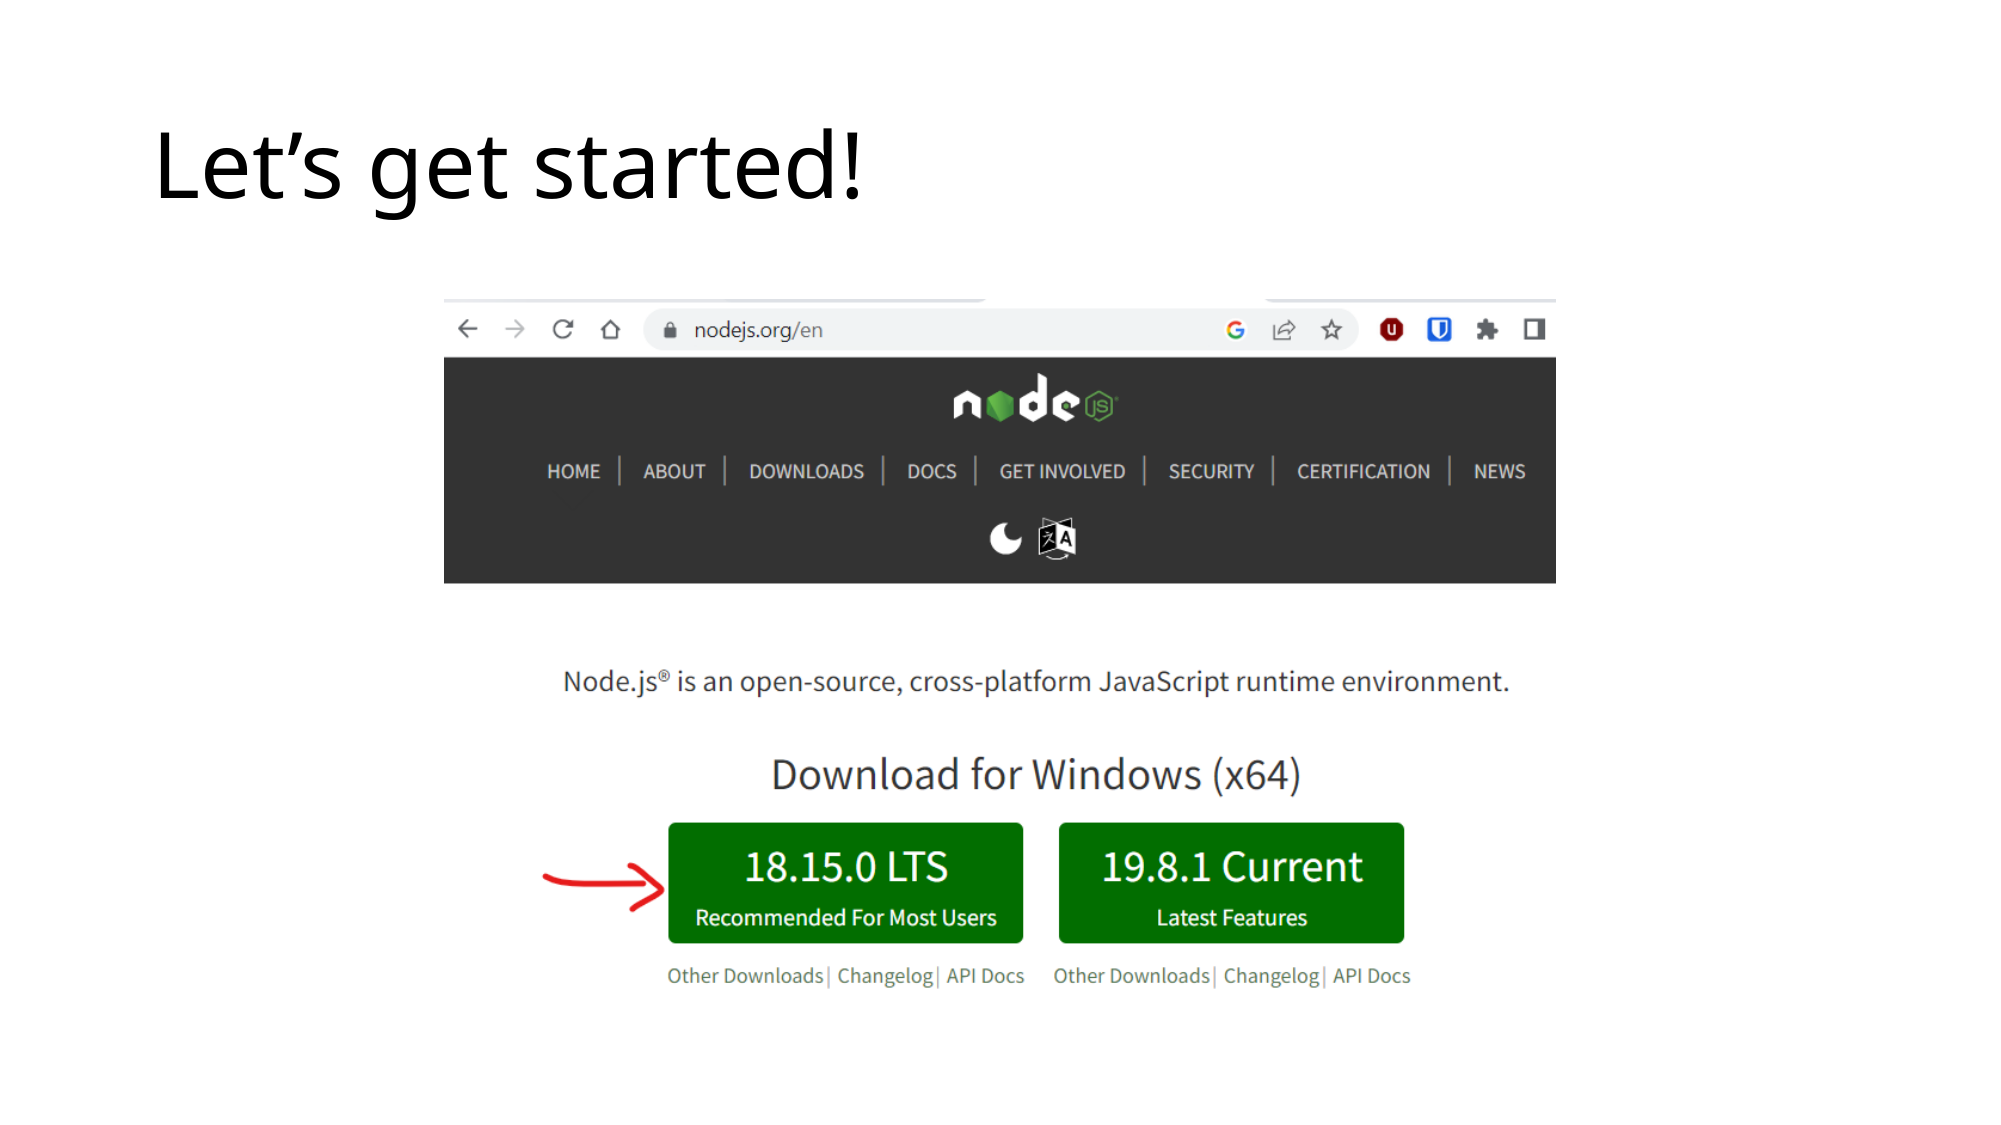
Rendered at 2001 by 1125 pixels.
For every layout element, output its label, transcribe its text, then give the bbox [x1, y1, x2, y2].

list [444, 299, 1556, 1014]
title Let’s get started! [137, 59, 1863, 278]
